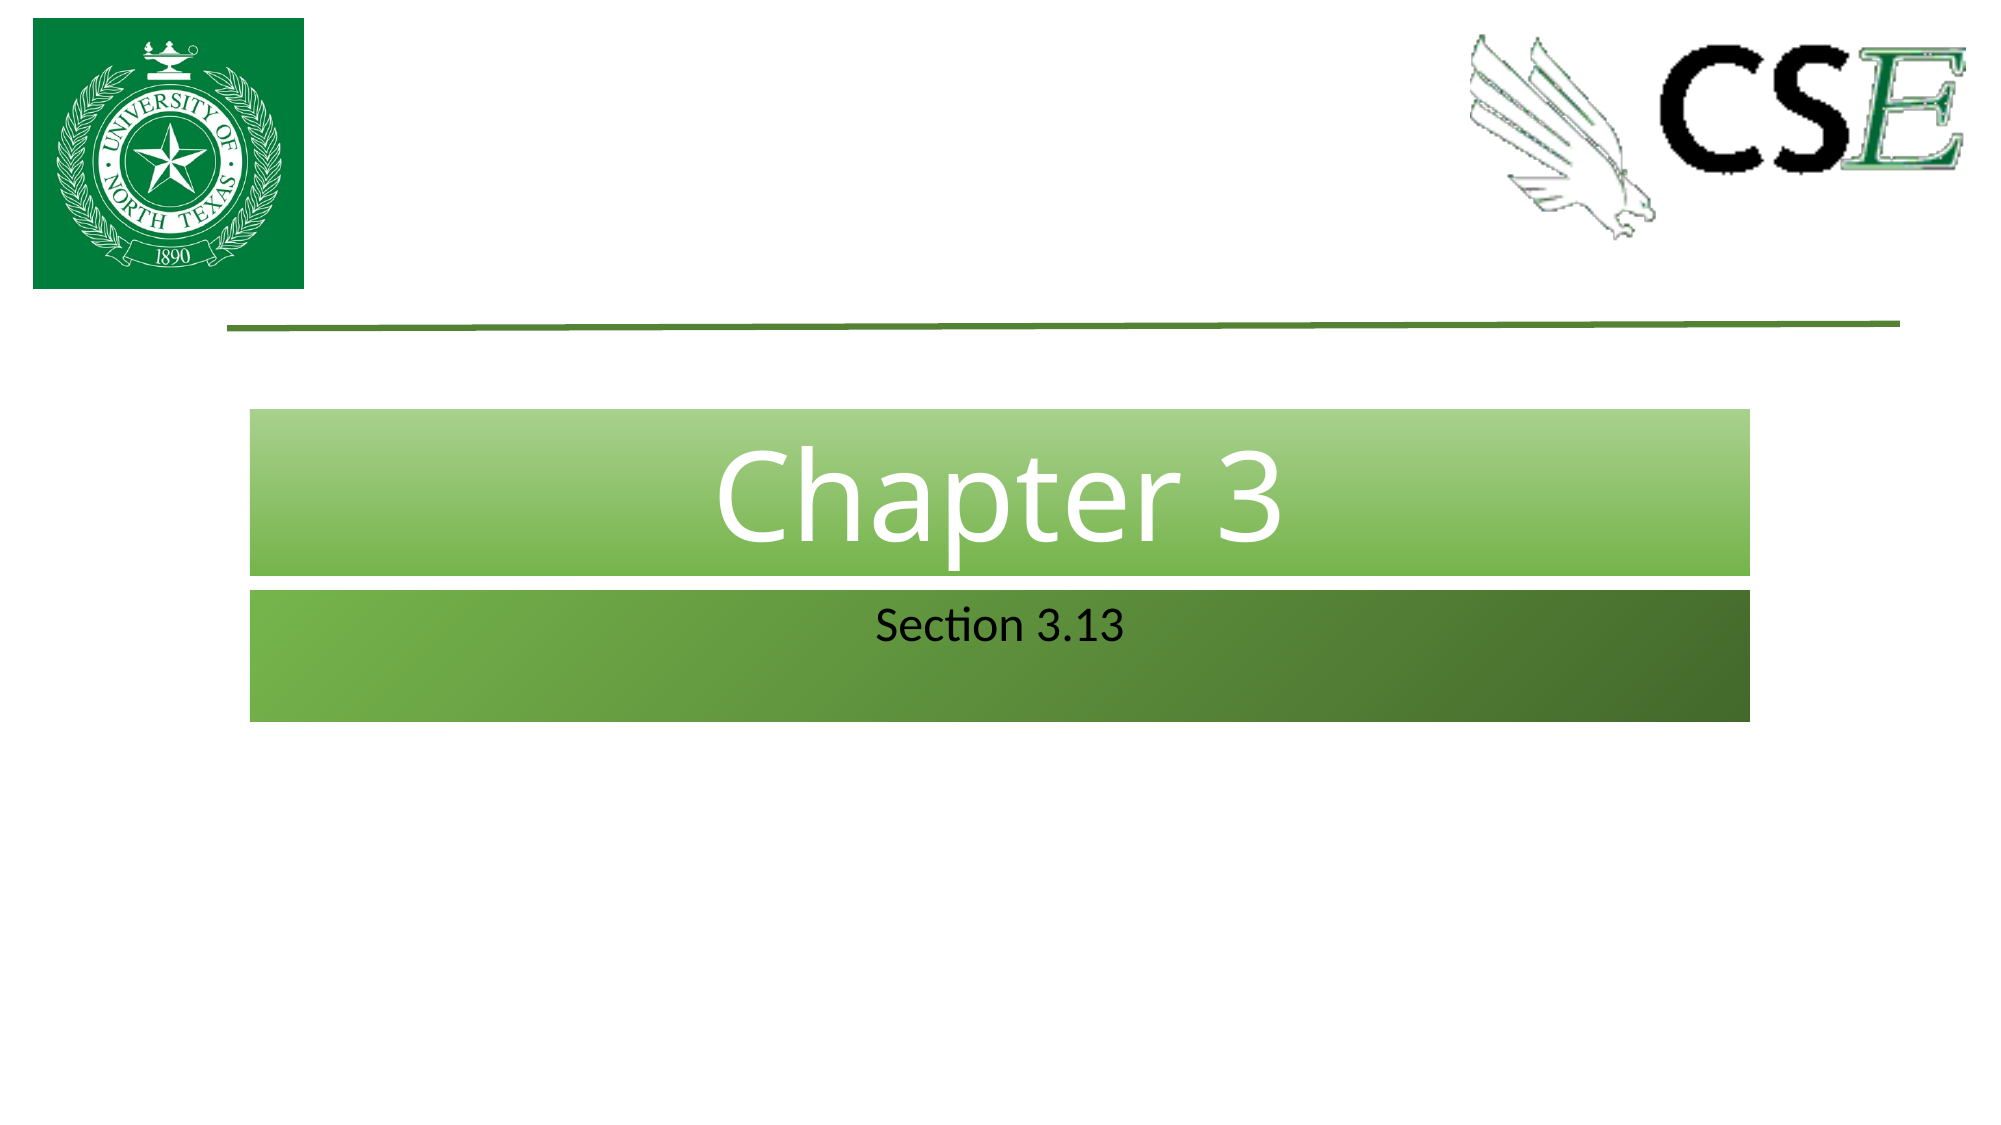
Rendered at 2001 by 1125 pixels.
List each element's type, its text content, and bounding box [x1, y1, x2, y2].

title Chapter 3 [249, 409, 1750, 576]
picture [1470, 33, 1966, 243]
subtitle Section 3.13 [249, 590, 1750, 722]
picture [33, 18, 304, 289]
